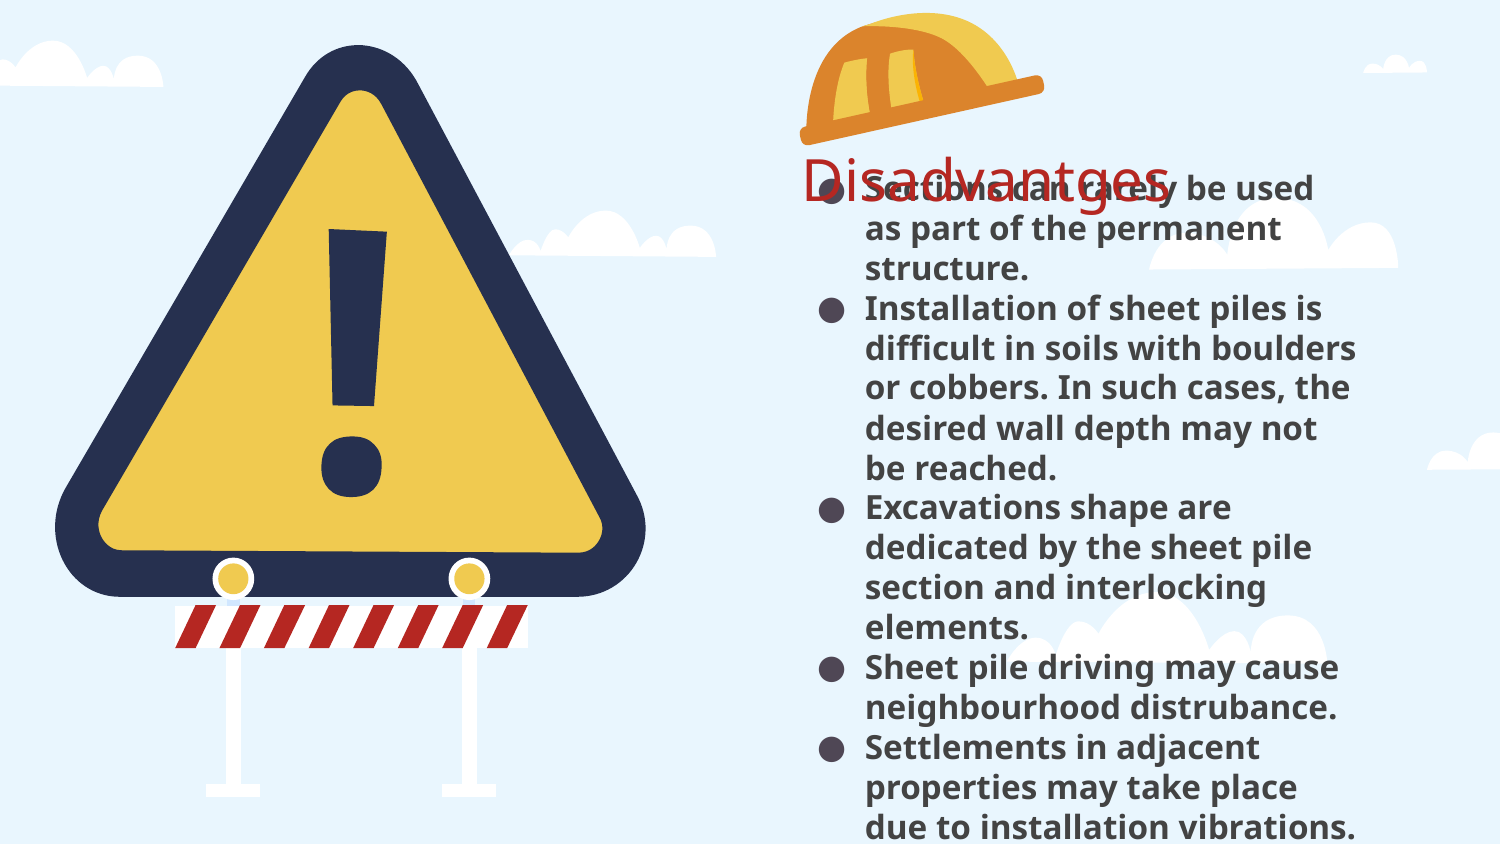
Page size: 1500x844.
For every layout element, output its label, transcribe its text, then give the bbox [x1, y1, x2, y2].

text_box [174, 557, 529, 798]
title Disadvantges [786, 127, 1375, 222]
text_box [37, 44, 663, 598]
list Sections can rarely be used as part of the permanent structure. Installation of sheet piles is difficult in soils with boulders or cobbers. In such cases, the desired wall depth may not be reached. Excavations shape are dedicated by the sheet pile section and interlocking elements. Sheet pile driving may cause neighbourhood distrubance. Settlements in adjacent properties may take place due to installation vibrations. [774, 228, 1375, 785]
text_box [786, 4, 1037, 122]
